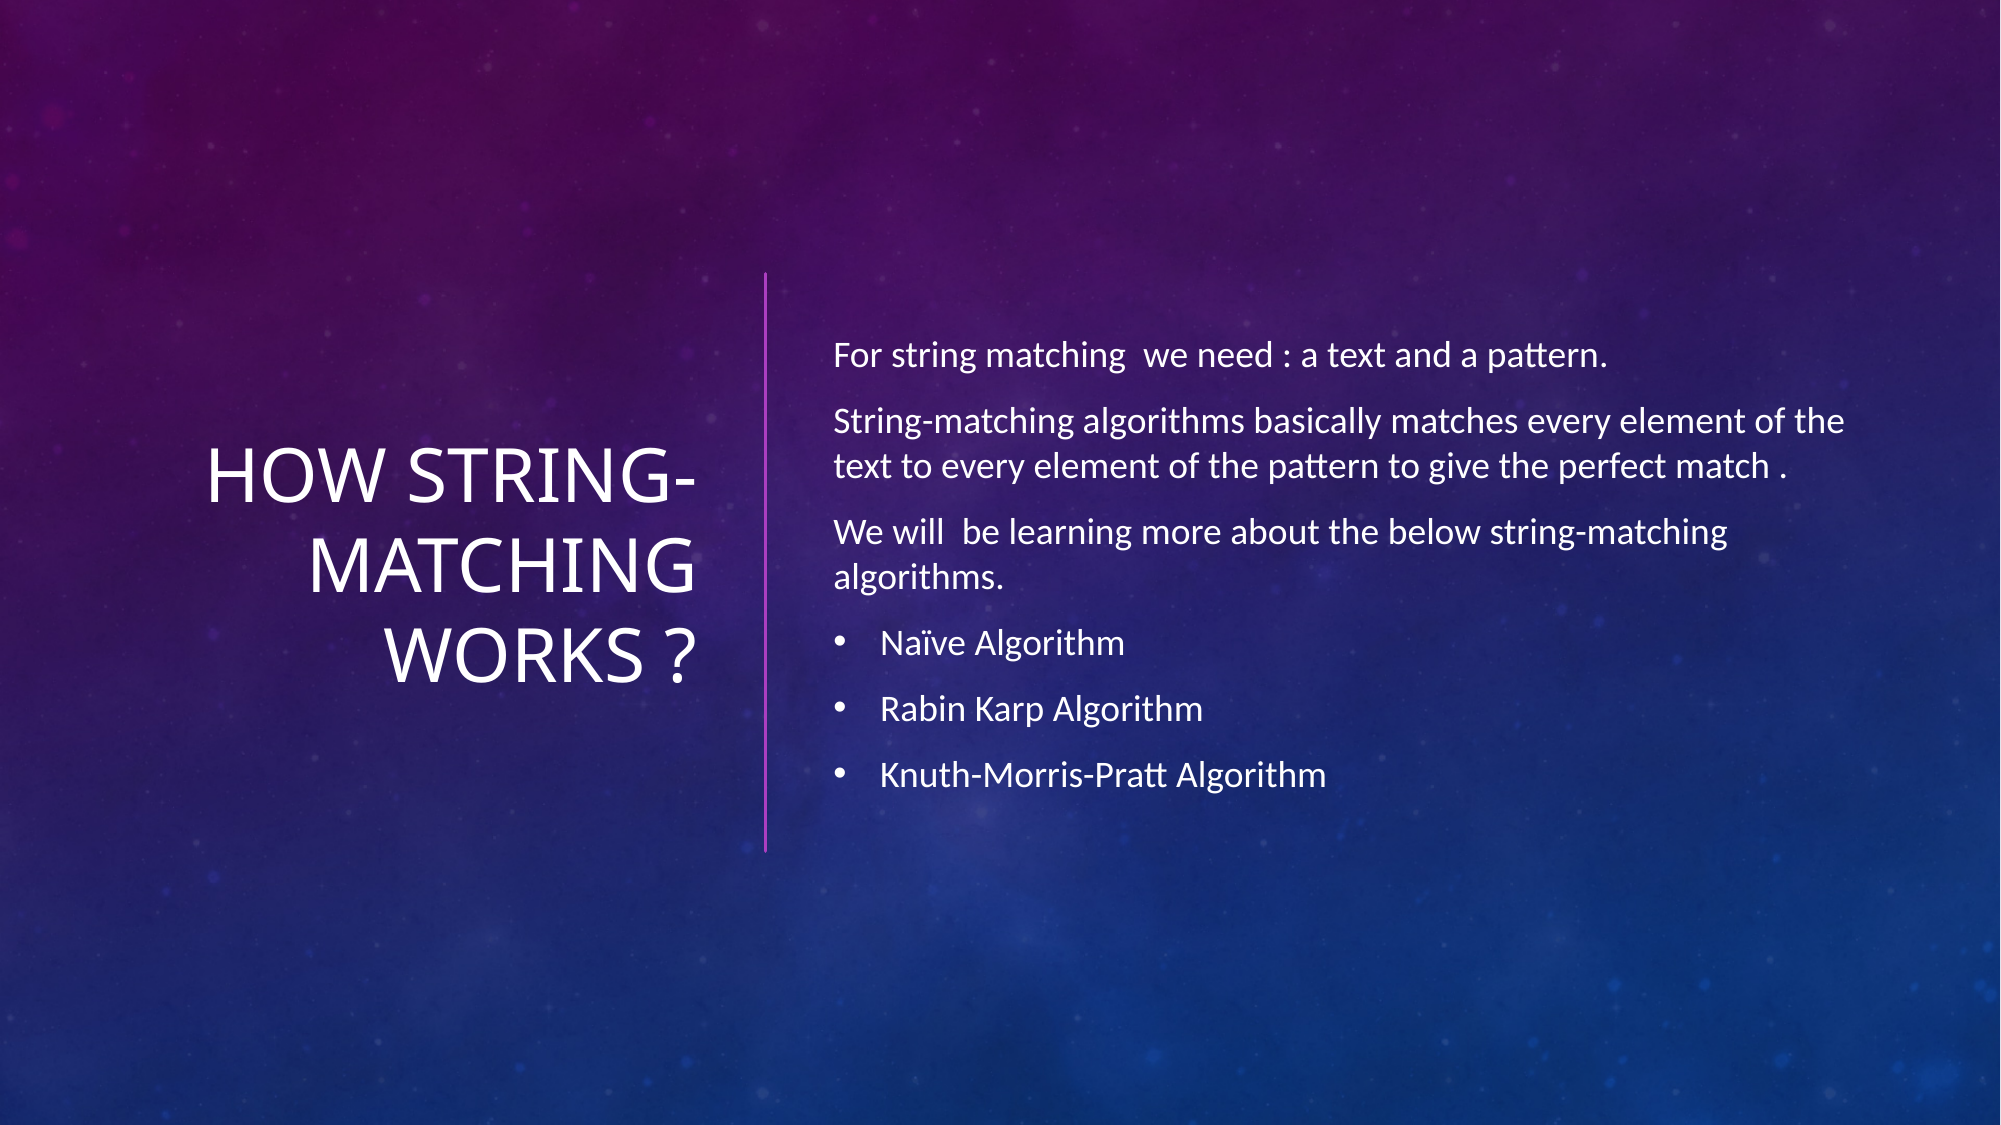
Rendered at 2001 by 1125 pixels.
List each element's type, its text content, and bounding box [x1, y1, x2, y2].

list For string matching we need : a text and a pattern. String-matching algorithms basically matches every element of the text to every element of the pattern to give the perfect match . We will be learning more about the below string-matching algorithms. Naïve Algorithm Rabin Karp Algorithm Knuth-Morris-Pratt Algorithm [818, 188, 1888, 937]
title How string-matching works ? [112, 188, 713, 937]
text_box [0, 0, 2000, 1125]
